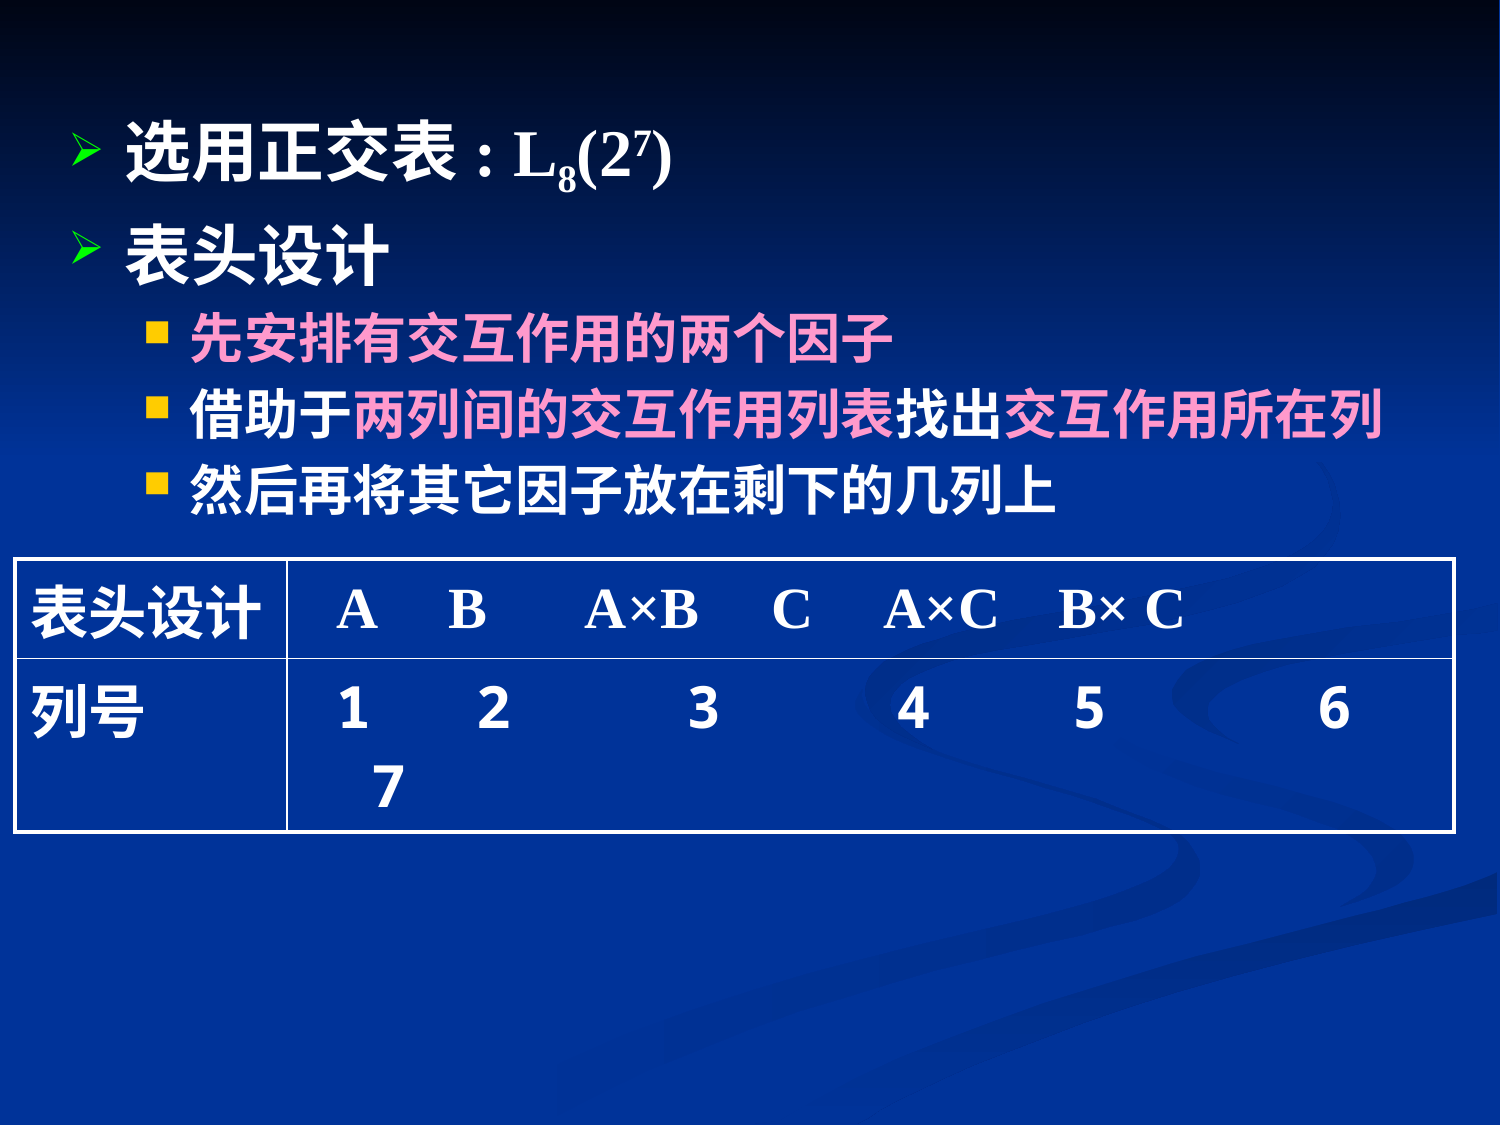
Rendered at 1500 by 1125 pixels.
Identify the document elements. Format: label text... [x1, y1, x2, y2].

list 选用正交表: L8(27) 表头设计 先安排有交互作用的两个因子 借助于两列间的交互作用列表找出交互作用所在列 然后再将其它因子放在剩下的几列上 [53, 101, 1453, 557]
table_header 表头设计 [17, 561, 286, 658]
table_cell 1 2 3 4 5 6 7 [288, 659, 1452, 830]
table_cell 列号 [17, 659, 286, 830]
table_header A B A×B C A×C B× C [288, 561, 1452, 658]
